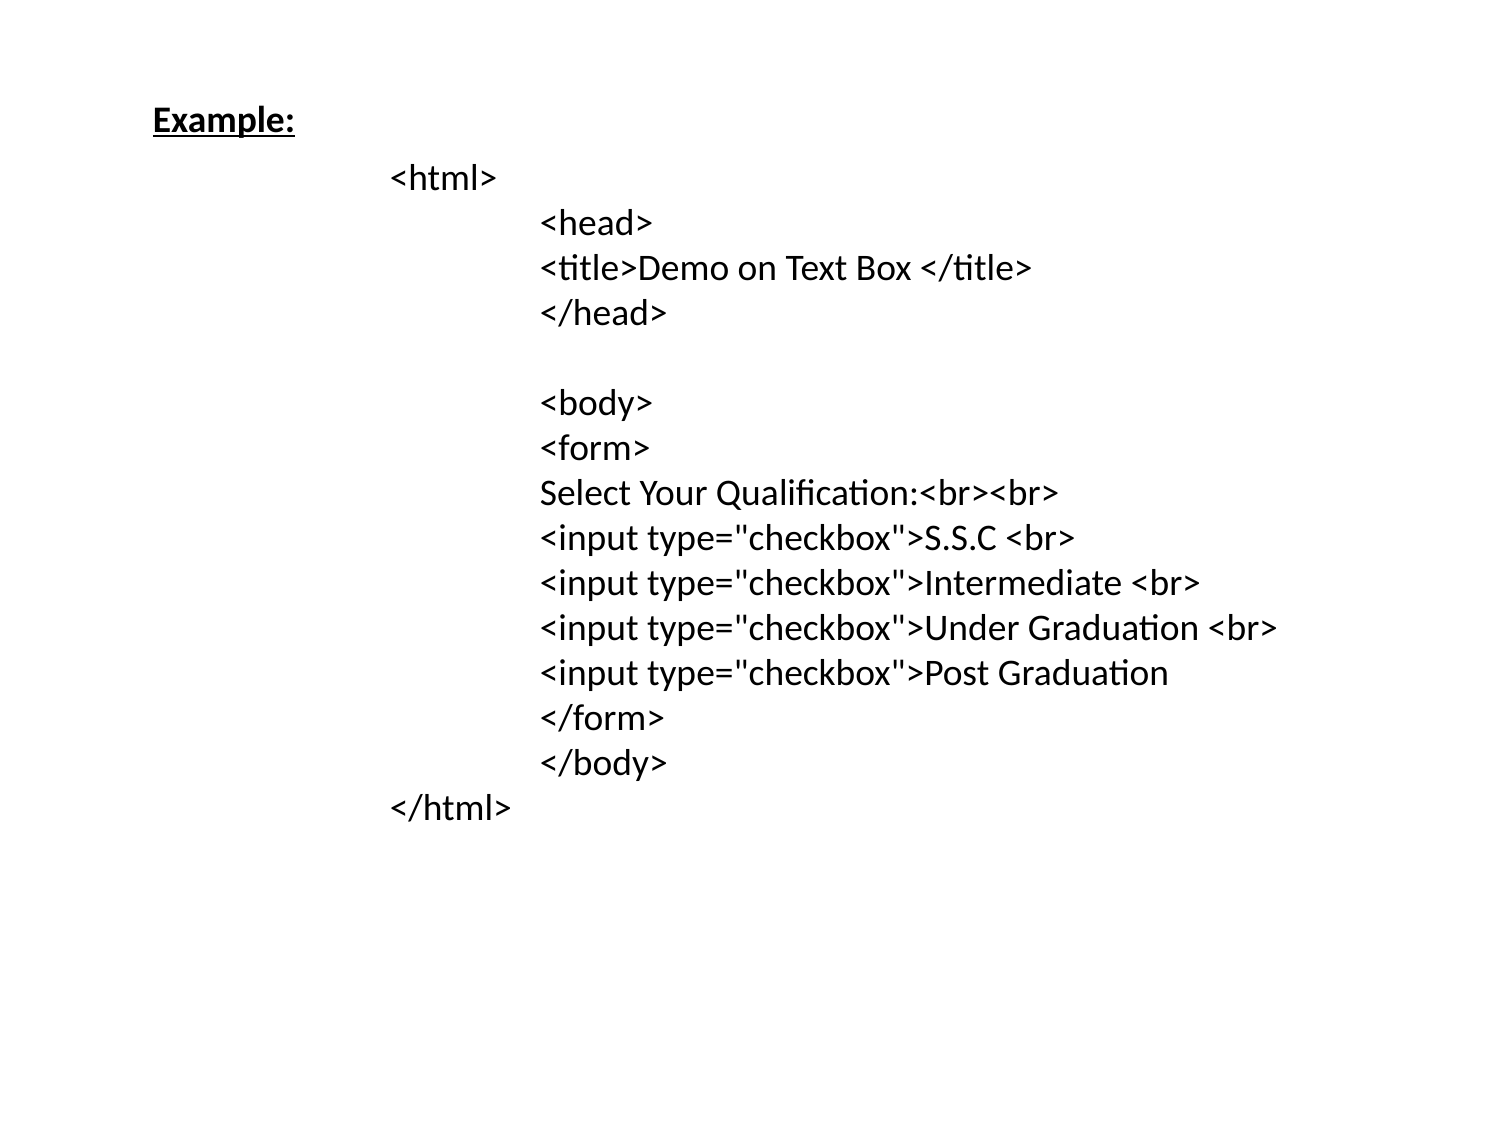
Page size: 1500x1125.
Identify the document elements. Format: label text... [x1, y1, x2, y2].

text_box Example: [138, 87, 311, 148]
text_box <html> <head> <title>Demo on Text Box </title> </head> <body> <form> Select Your Qualification:<br><br> <input type="checkbox">S.S.C <br> <input type="checkbox">Intermediate <br> <input type="checkbox">Under Graduation <br> <input type="checkbox">Post Graduation </form> </body> </html> [374, 145, 1338, 836]
